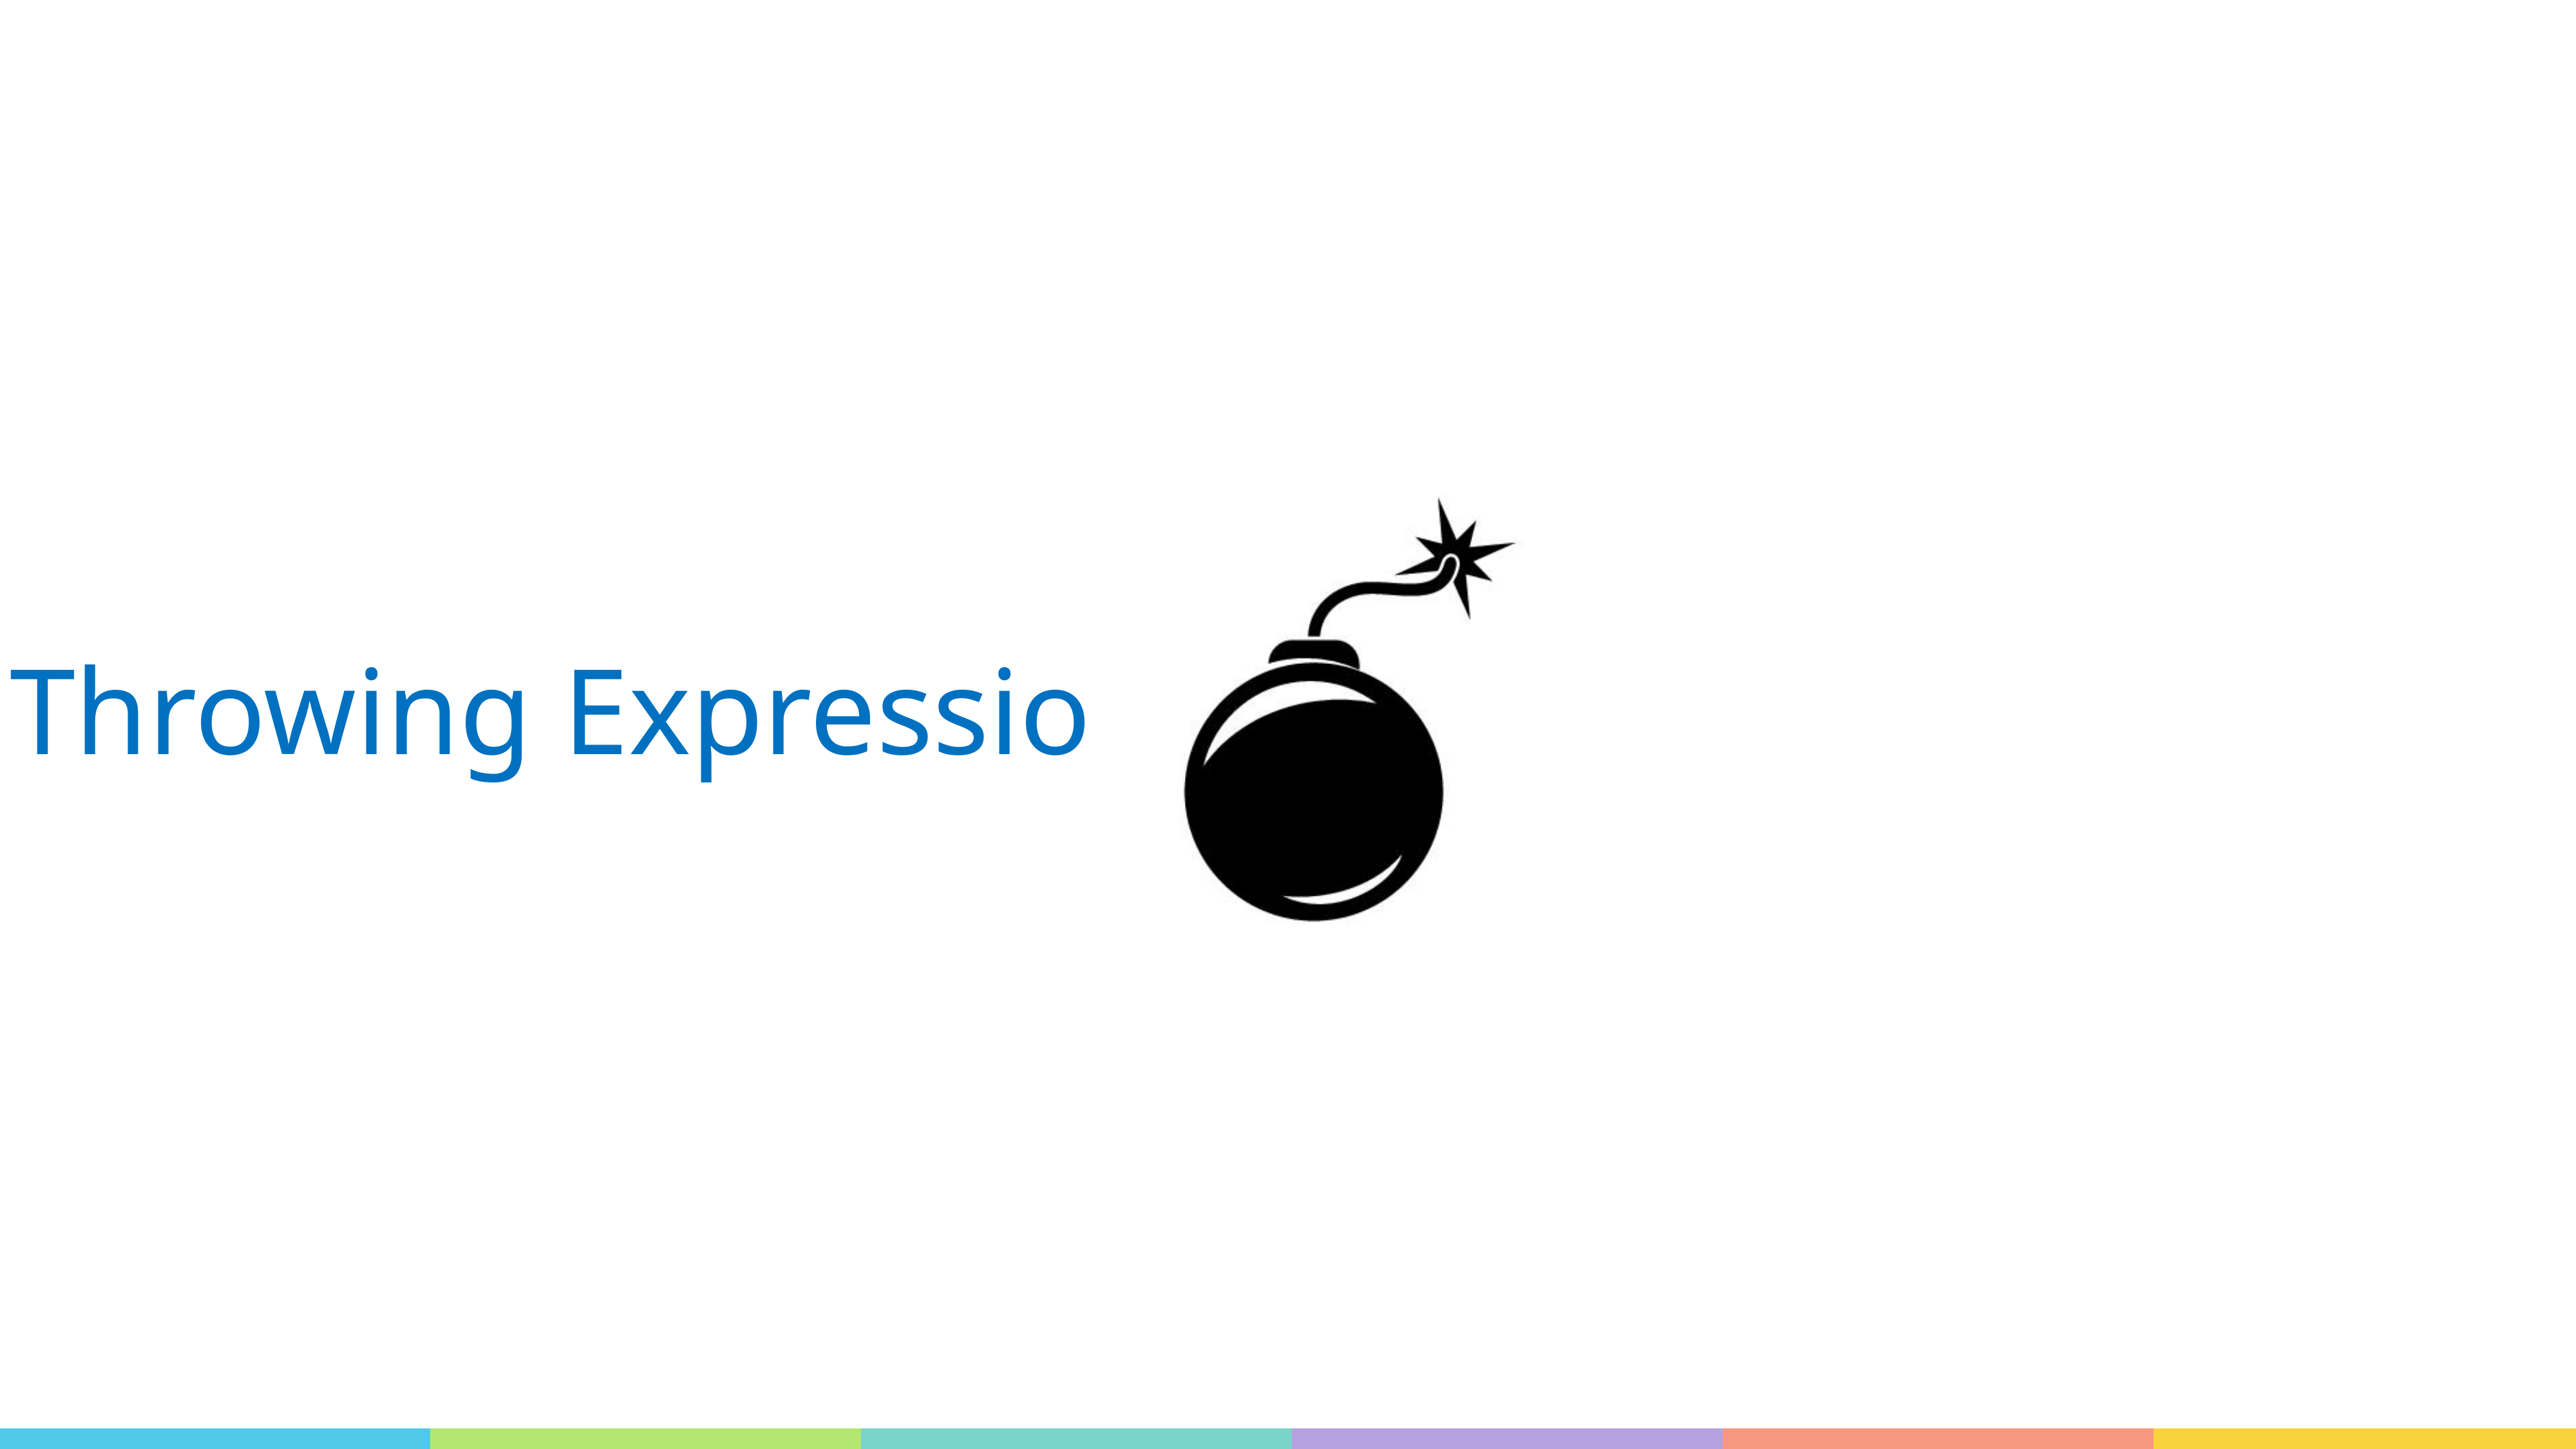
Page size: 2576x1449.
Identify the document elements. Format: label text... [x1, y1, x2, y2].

picture [1094, 430, 1534, 989]
title Throwing Expressions [0, 163, 1727, 1142]
